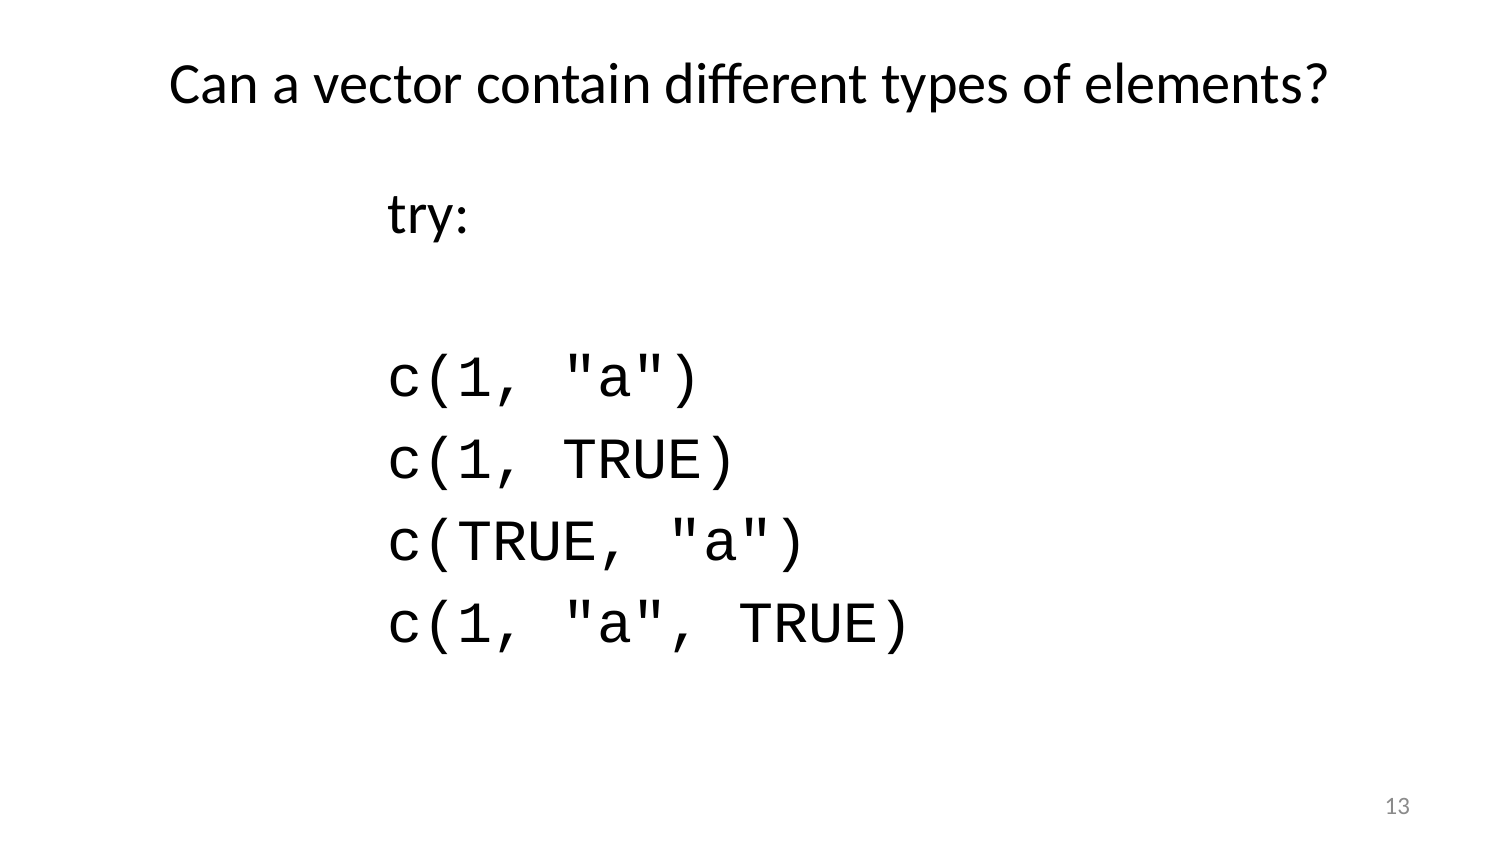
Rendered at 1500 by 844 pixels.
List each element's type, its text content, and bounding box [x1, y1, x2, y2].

list try: c(1, "a") c(1, TRUE) c(TRUE, "a") c(1, "a", TRUE) [372, 167, 1196, 716]
slide_number 13 [1074, 782, 1425, 827]
title Can a vector contain different types of elements? [75, 16, 1425, 144]
